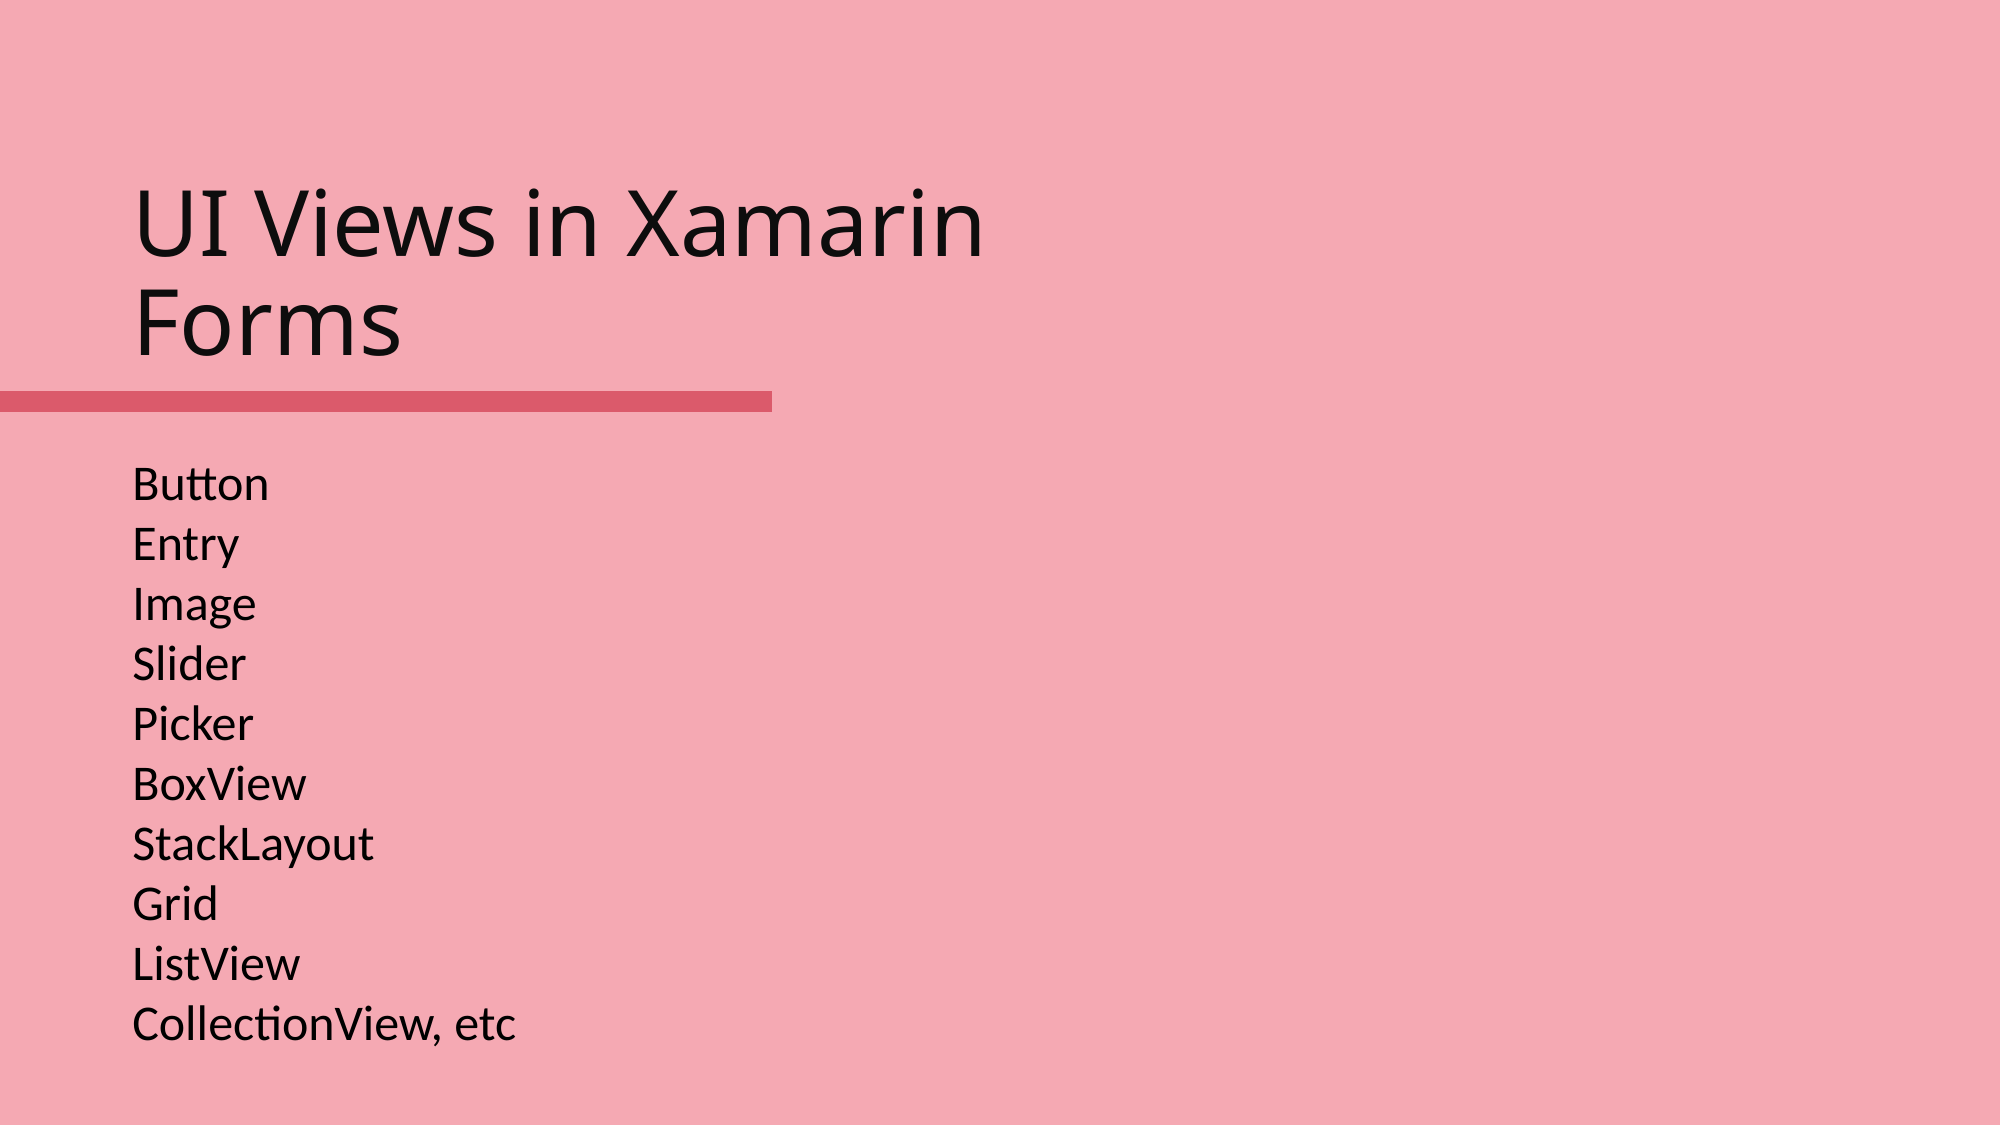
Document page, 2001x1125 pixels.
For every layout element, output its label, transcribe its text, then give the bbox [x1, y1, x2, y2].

title UI Views in Xamarin Forms [117, 89, 1180, 442]
text_box Button Entry Image Slider Picker BoxView StackLayout Grid ListView CollectionView, etc [117, 442, 1673, 1058]
